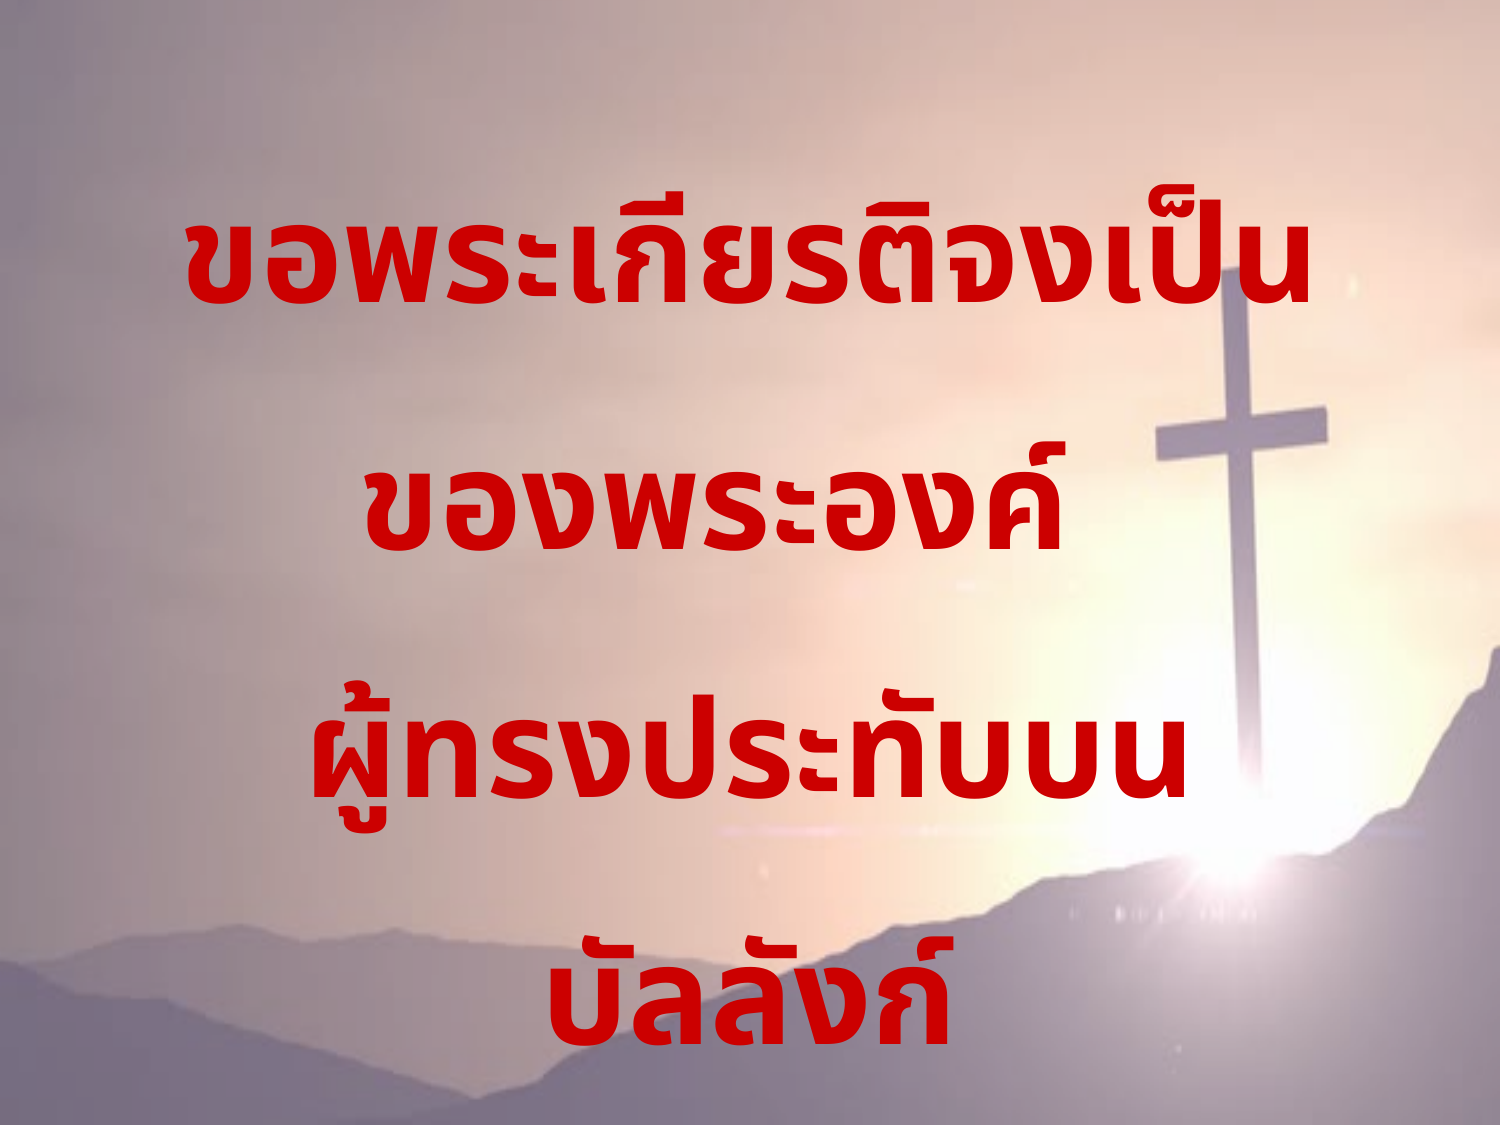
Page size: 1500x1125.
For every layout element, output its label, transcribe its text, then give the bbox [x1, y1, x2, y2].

text_box ขอพระเกียรติจงเป็น ของพระองค์ ผู้ทรงประทับบนบัลลังก์ [149, 74, 1350, 1080]
